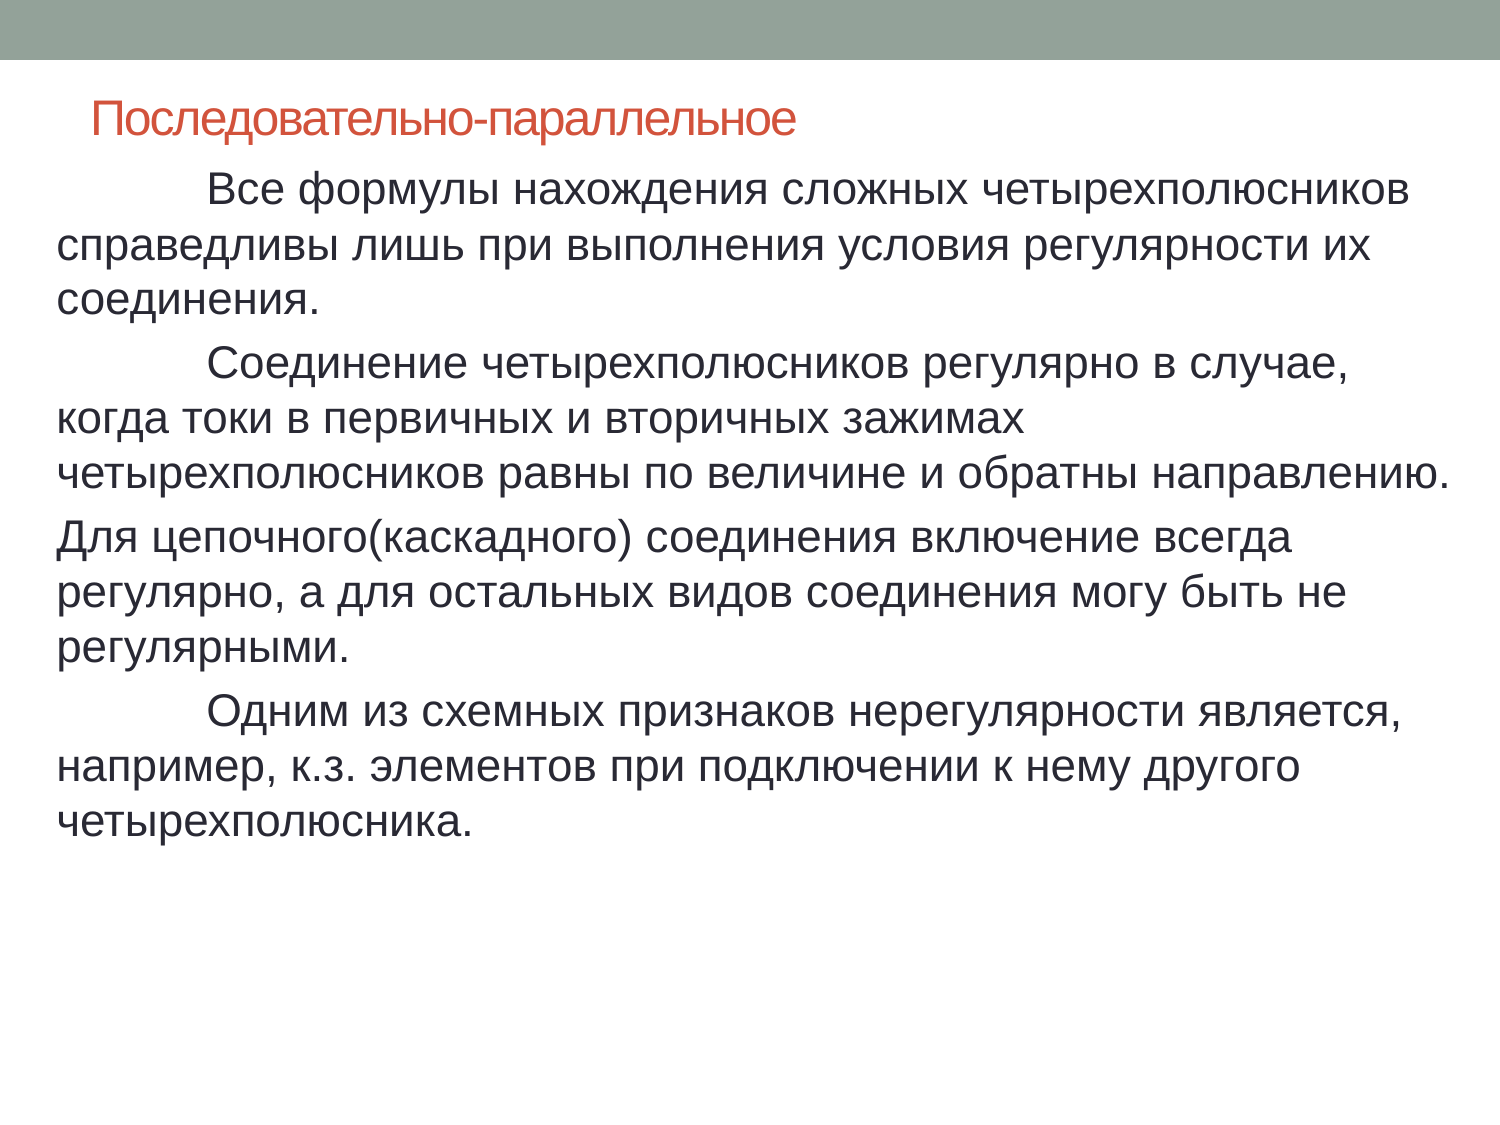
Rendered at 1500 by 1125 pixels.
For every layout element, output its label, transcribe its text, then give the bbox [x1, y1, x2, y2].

text_box Последовательно-параллельное [74, 67, 1425, 151]
list Все формулы нахождения сложных четырехполюсников справедливы лишь при выполнения условия регулярности их соединения. Соединение четырехполюсников регулярно в случае, когда токи в первичных и вторичных зажимах четырехполюсников равны по величине и обратны направлению. Для цепочного(каскадного) соединения включение всегда регулярно, а для остальных видов соединения могу быть не регулярными. Одним из схемных признаков нерегулярности является, например, к.з. элементов при подключении к нему другого четырехполюсника. [41, 151, 1471, 1094]
